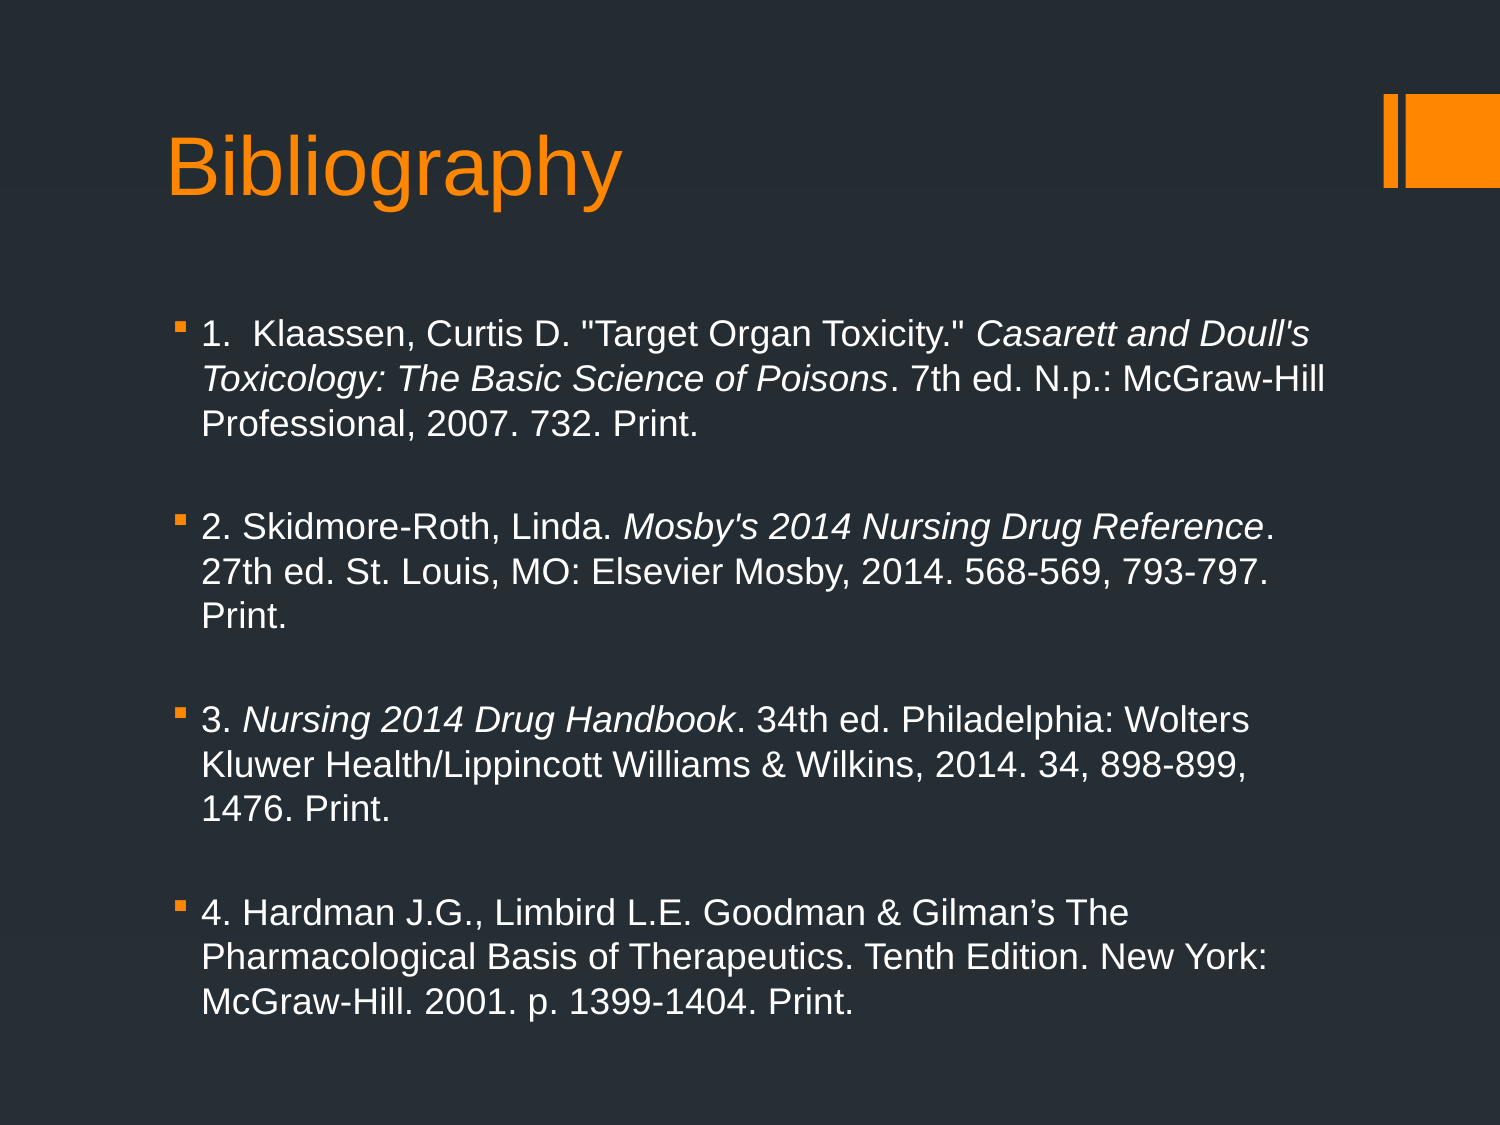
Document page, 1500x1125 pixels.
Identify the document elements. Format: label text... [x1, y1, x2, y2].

list 1. Klaassen, Curtis D. "Target Organ Toxicity." Casarett and Doull's Toxicology: The Basic Science of Poisons. 7th ed. N.p.: McGraw-Hill Professional, 2007. 732. Print. 2. Skidmore-Roth, Linda. Mosby's 2014 Nursing Drug Reference. 27th ed. St. Louis, MO: Elsevier Mosby, 2014. 568-569, 793-797. Print. 3. Nursing 2014 Drug Handbook. 34th ed. Philadelphia: Wolters Kluwer Health/Lippincott Williams & Wilkins, 2014. 34, 898-899, 1476. Print. 4. Hardman J.G., Limbird L.E. Goodman & Gilman’s The Pharmacological Basis of Therapeutics. Tenth Edition. New York: McGraw-Hill. 2001. p. 1399-1404. Print. [150, 302, 1350, 1035]
title Bibliography [150, 73, 1350, 220]
